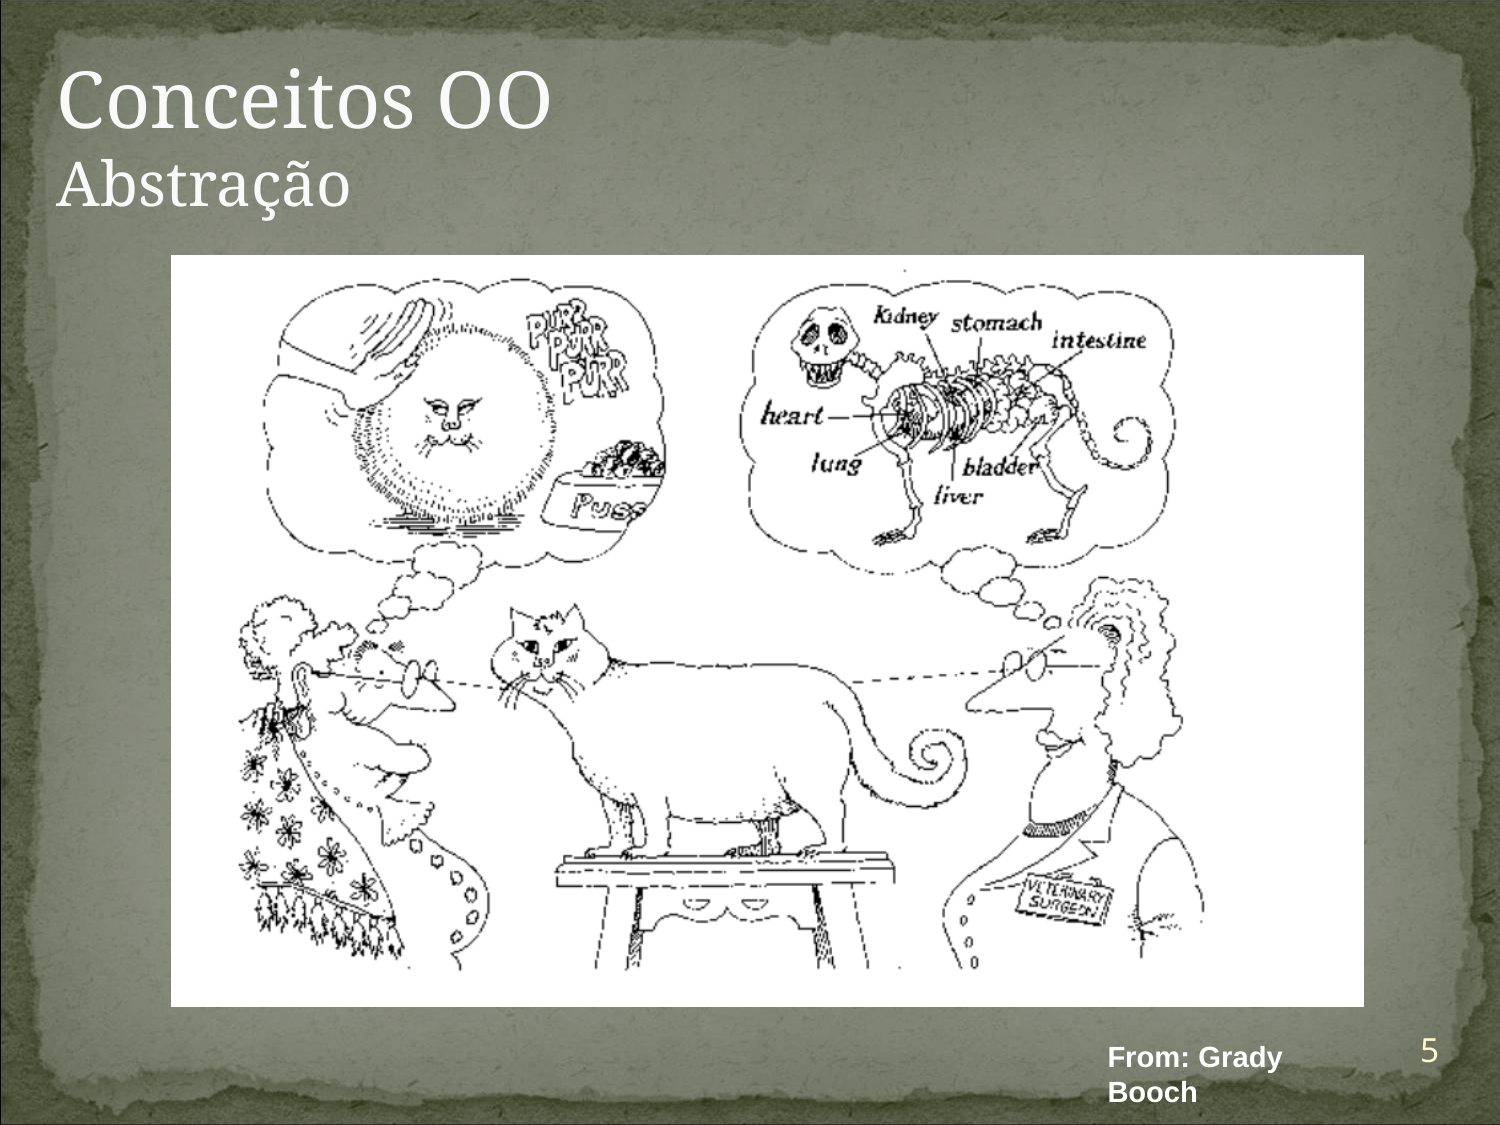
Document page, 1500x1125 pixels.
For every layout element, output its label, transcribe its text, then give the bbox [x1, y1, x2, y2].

text_box From: Grady Booch [1092, 1030, 1396, 1081]
text_box 5 [1379, 1013, 1480, 1089]
picture [0, 0, 1500, 1125]
title Conceitos OO Abstração [41, 23, 1427, 227]
